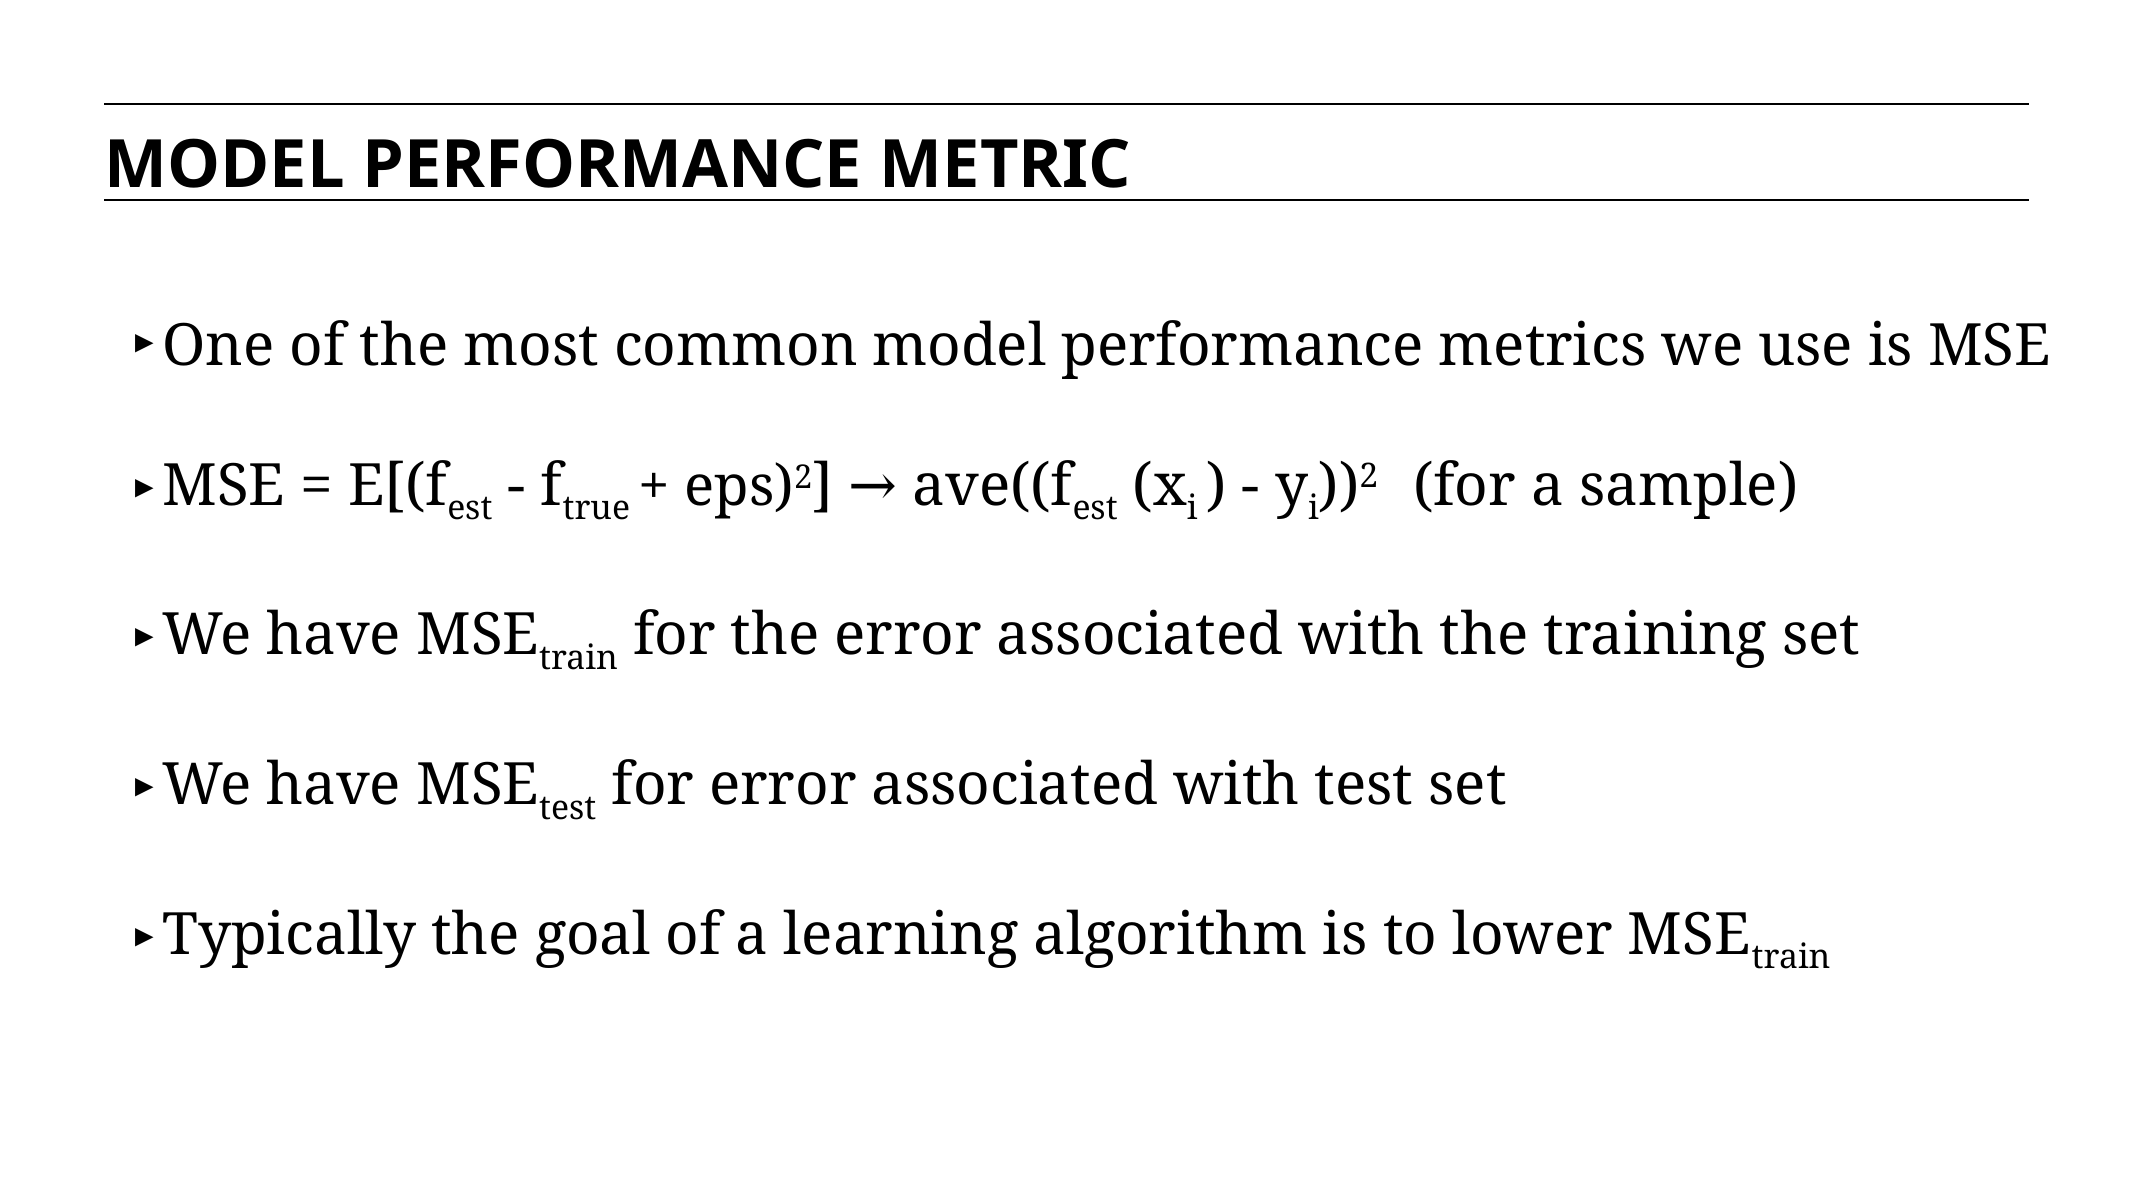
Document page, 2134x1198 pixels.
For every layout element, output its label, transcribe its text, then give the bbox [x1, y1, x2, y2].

text_box MODEL PERFORMANCE METRIC [104, 120, 2016, 192]
list One of the most common model performance metrics we use is MSE MSE = E[(fest - ftrue + eps)2] → ave((fest (xi ) - yi))2 (for a sample) We have MSEtrain for the error associated with the training set We have MSEtest for error associated with test set Typically the goal of a learning algorithm is to lower MSEtrain [129, 237, 2055, 1085]
